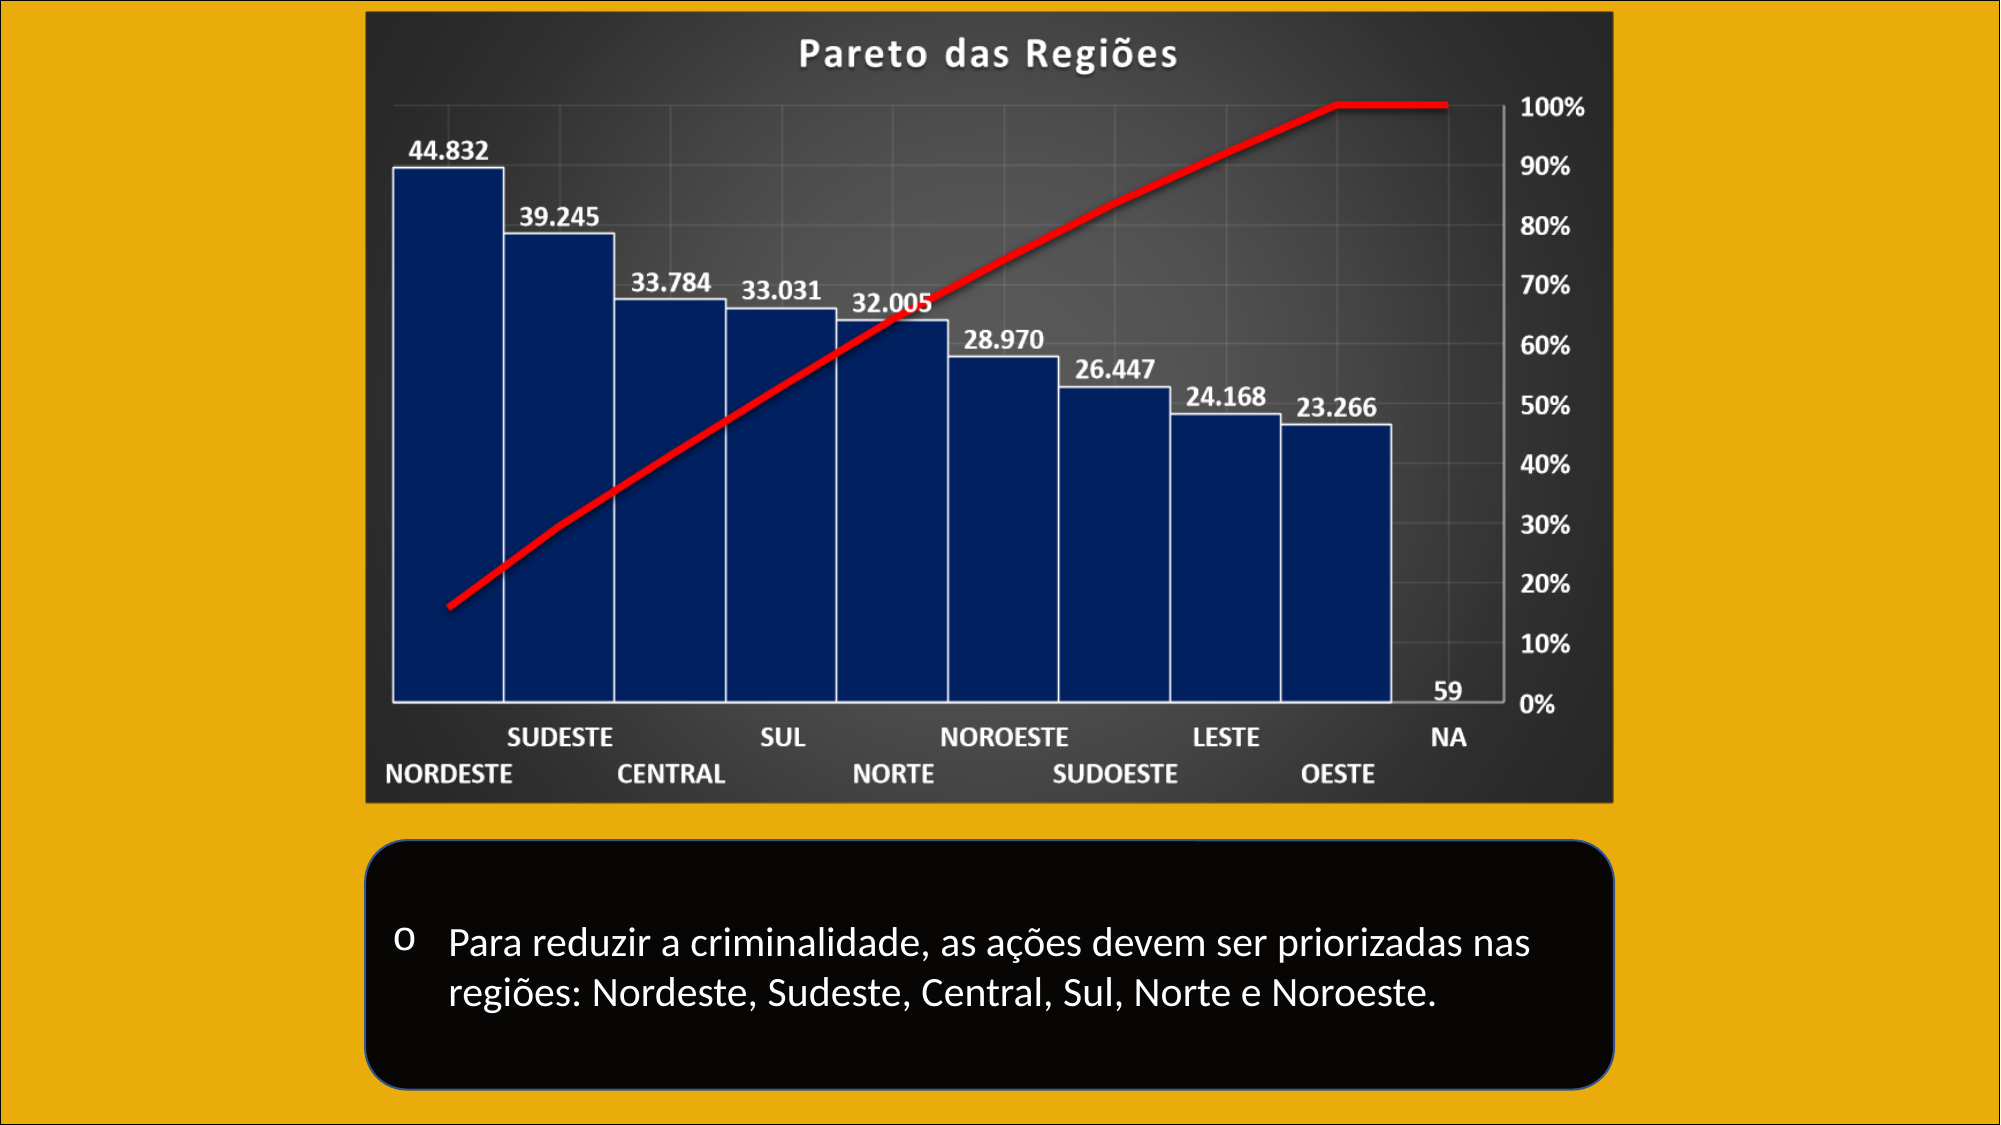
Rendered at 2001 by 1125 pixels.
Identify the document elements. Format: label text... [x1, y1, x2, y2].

text_box Para reduzir a criminalidade, as ações devem ser priorizadas nas regiões: Nordeste, Sudeste, Central, Sul, Norte e Noroeste. [364, 839, 1616, 1091]
picture [365, 11, 1614, 805]
text_box [0, 0, 2000, 1125]
